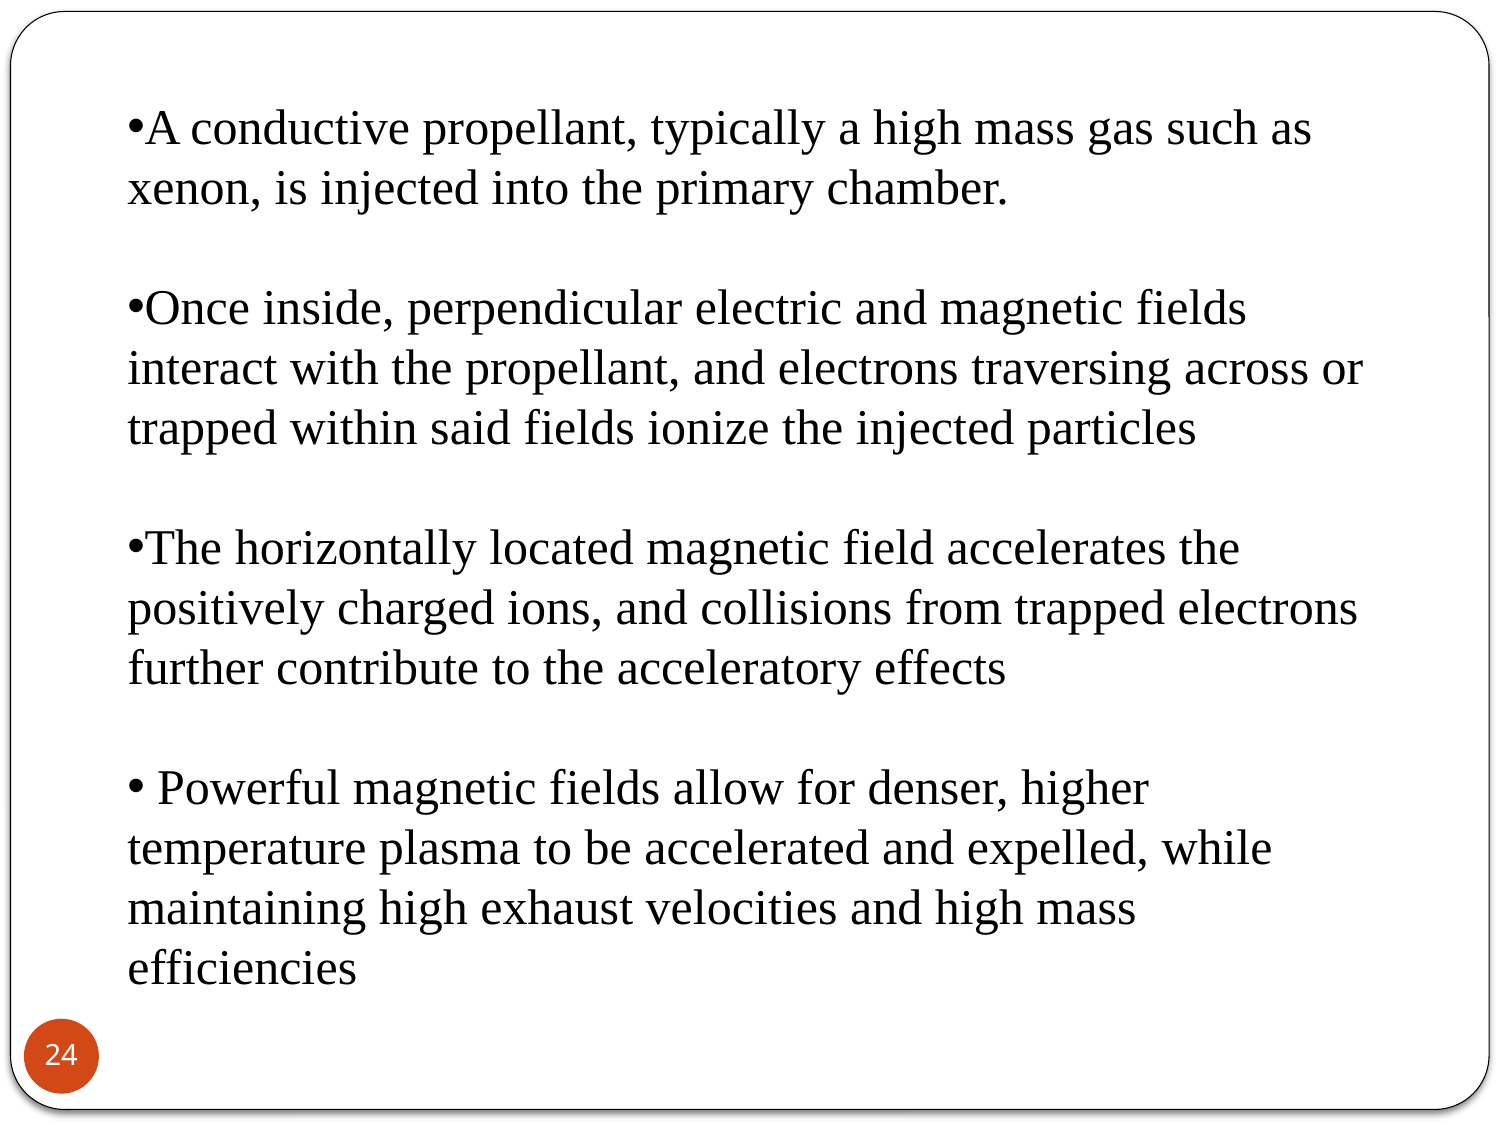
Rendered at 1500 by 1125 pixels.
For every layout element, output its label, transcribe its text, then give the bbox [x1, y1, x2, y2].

slide_number 24 [23, 1018, 99, 1094]
text_box A conductive propellant, typically a high mass gas such as xenon, is injected into the primary chamber. Once inside, perpendicular electric and magnetic fields interact with the propellant, and electrons traversing across or trapped within said fields ionize the injected particles The horizontally located magnetic field accelerates the positively charged ions, and collisions from trapped electrons further contribute to the acceleratory effects Powerful magnetic fields allow for denser, higher temperature plasma to be accelerated and expelled, while maintaining high exhaust velocities and high mass efficiencies [112, 87, 1388, 1003]
